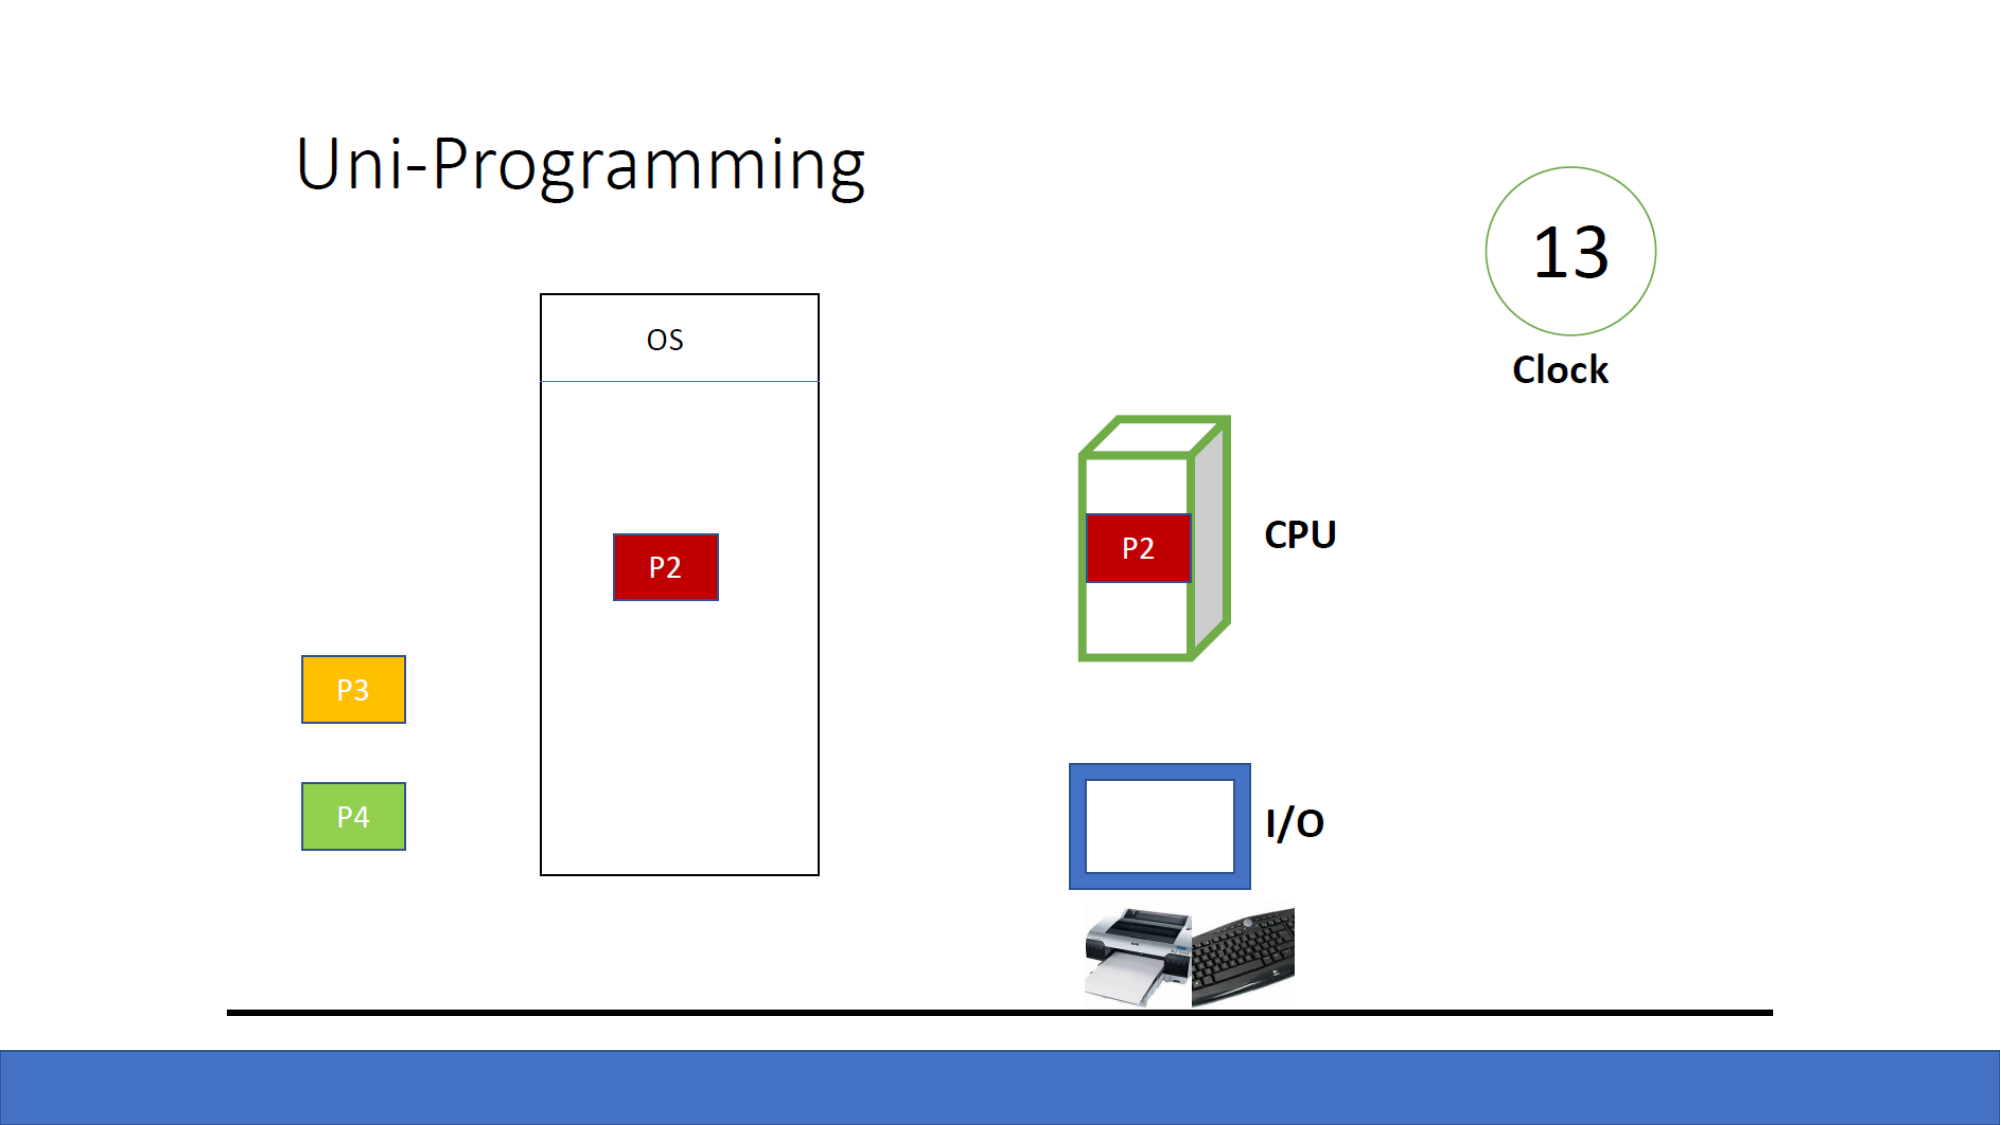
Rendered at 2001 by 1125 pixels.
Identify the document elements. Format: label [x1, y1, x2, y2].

text_box [0, 1050, 2000, 1125]
picture [226, 109, 1774, 1016]
